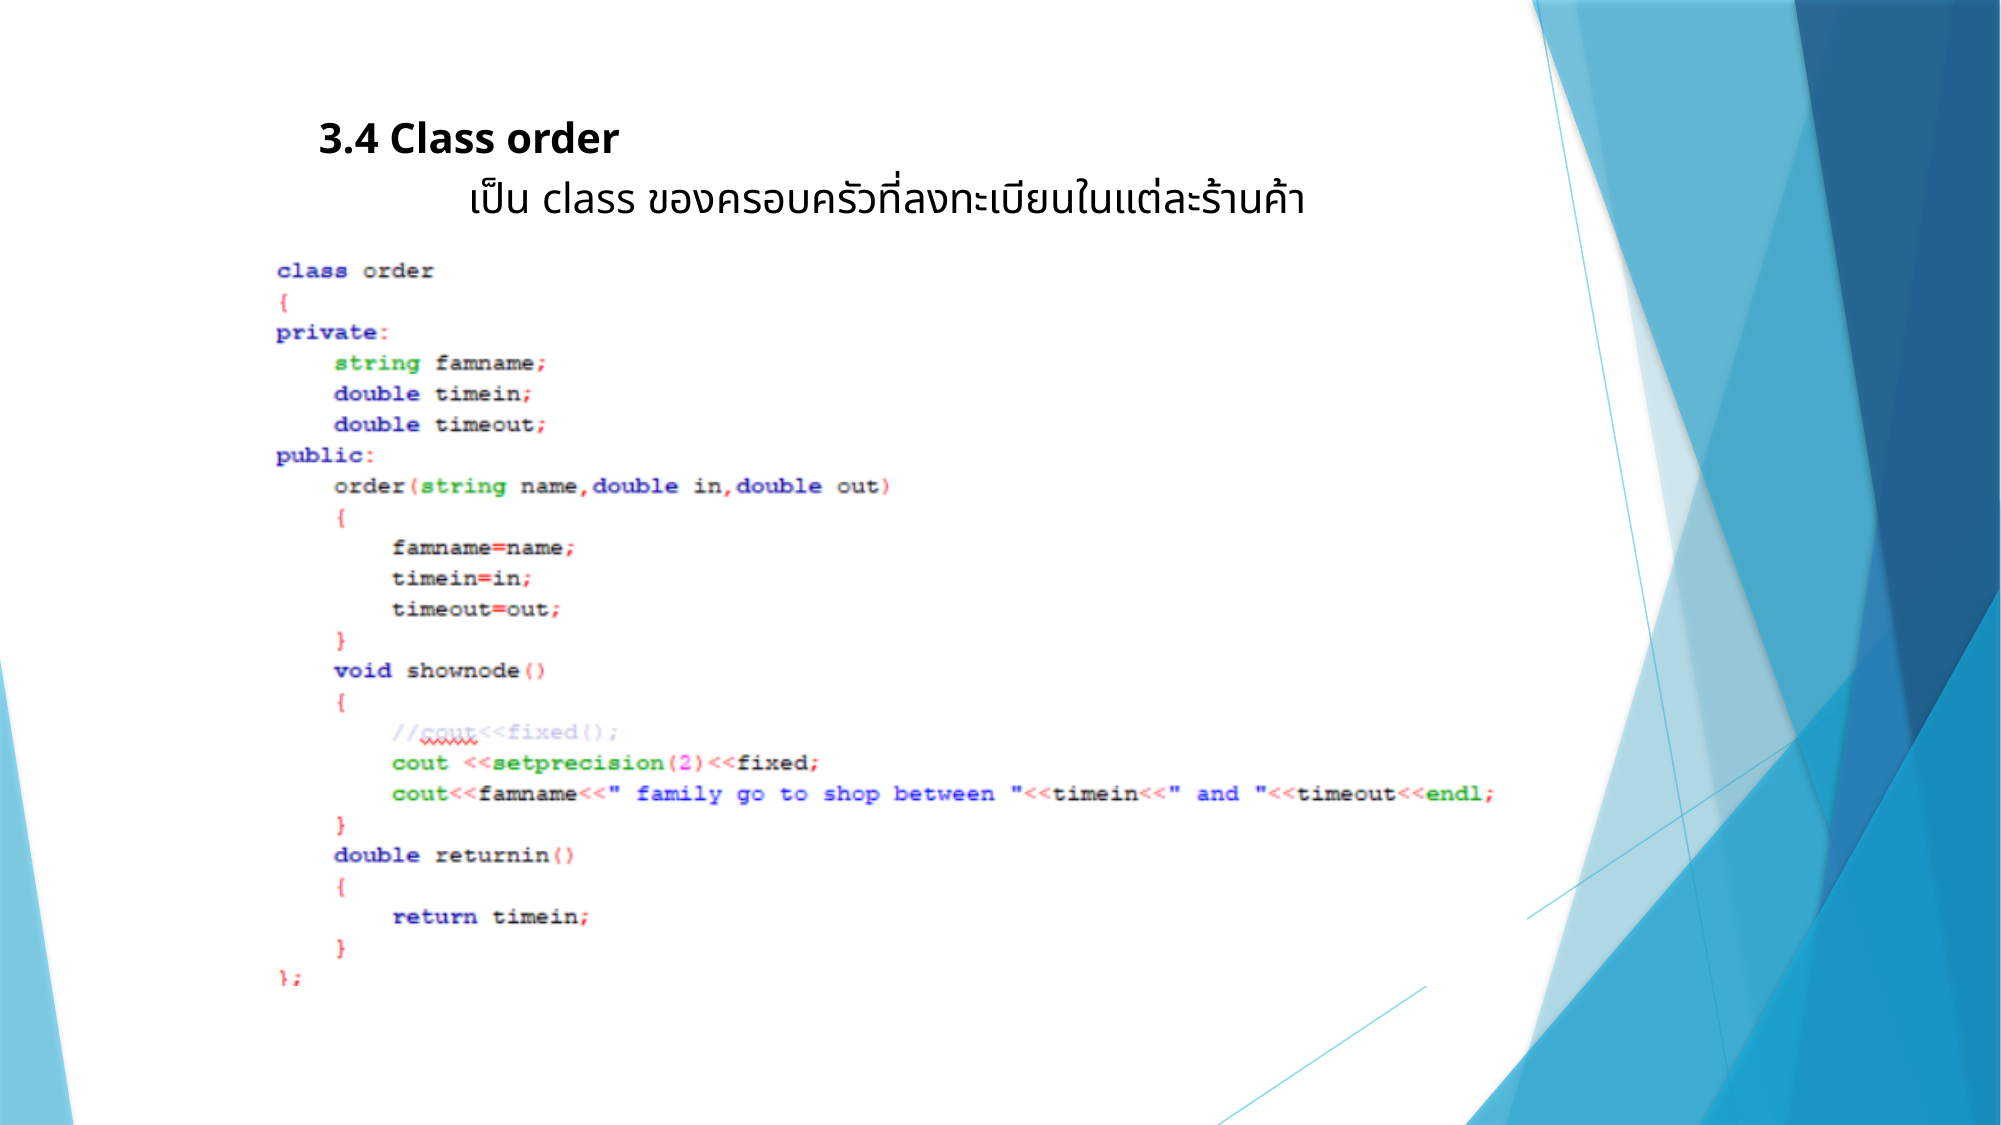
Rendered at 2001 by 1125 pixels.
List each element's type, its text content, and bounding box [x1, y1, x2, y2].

text_box เป็น class ของครอบครัวที่ลงทะเบียนในแต่ละร้านค้า [154, 164, 1329, 230]
picture [276, 250, 1527, 987]
text_box 3.4 Class order [154, 104, 1607, 170]
